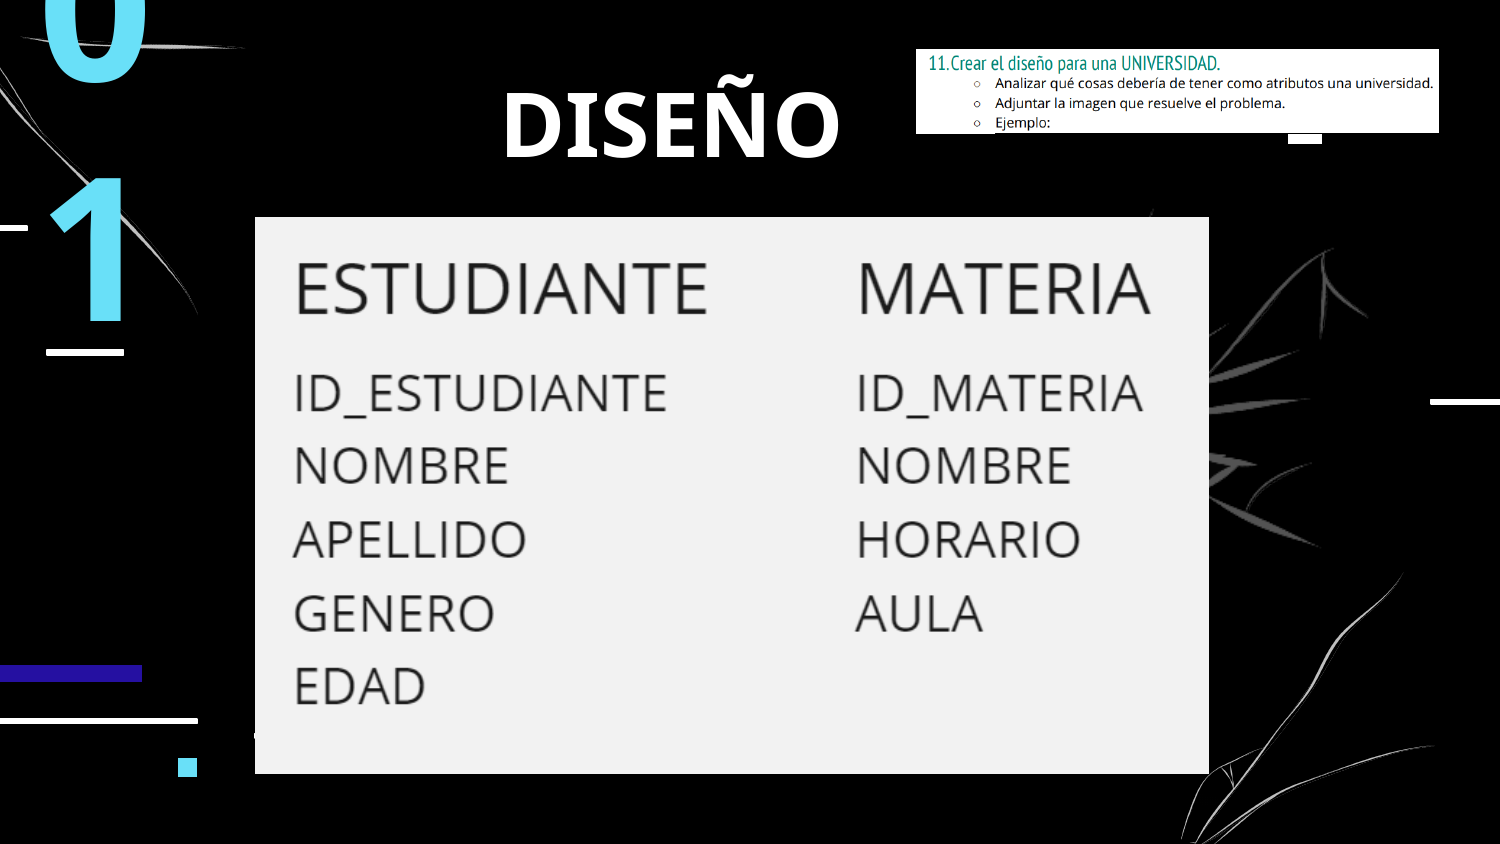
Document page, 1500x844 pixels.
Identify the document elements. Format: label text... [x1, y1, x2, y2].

title DISEÑO [496, 49, 844, 194]
title 01 [38, 25, 209, 218]
picture [0, 0, 1500, 844]
